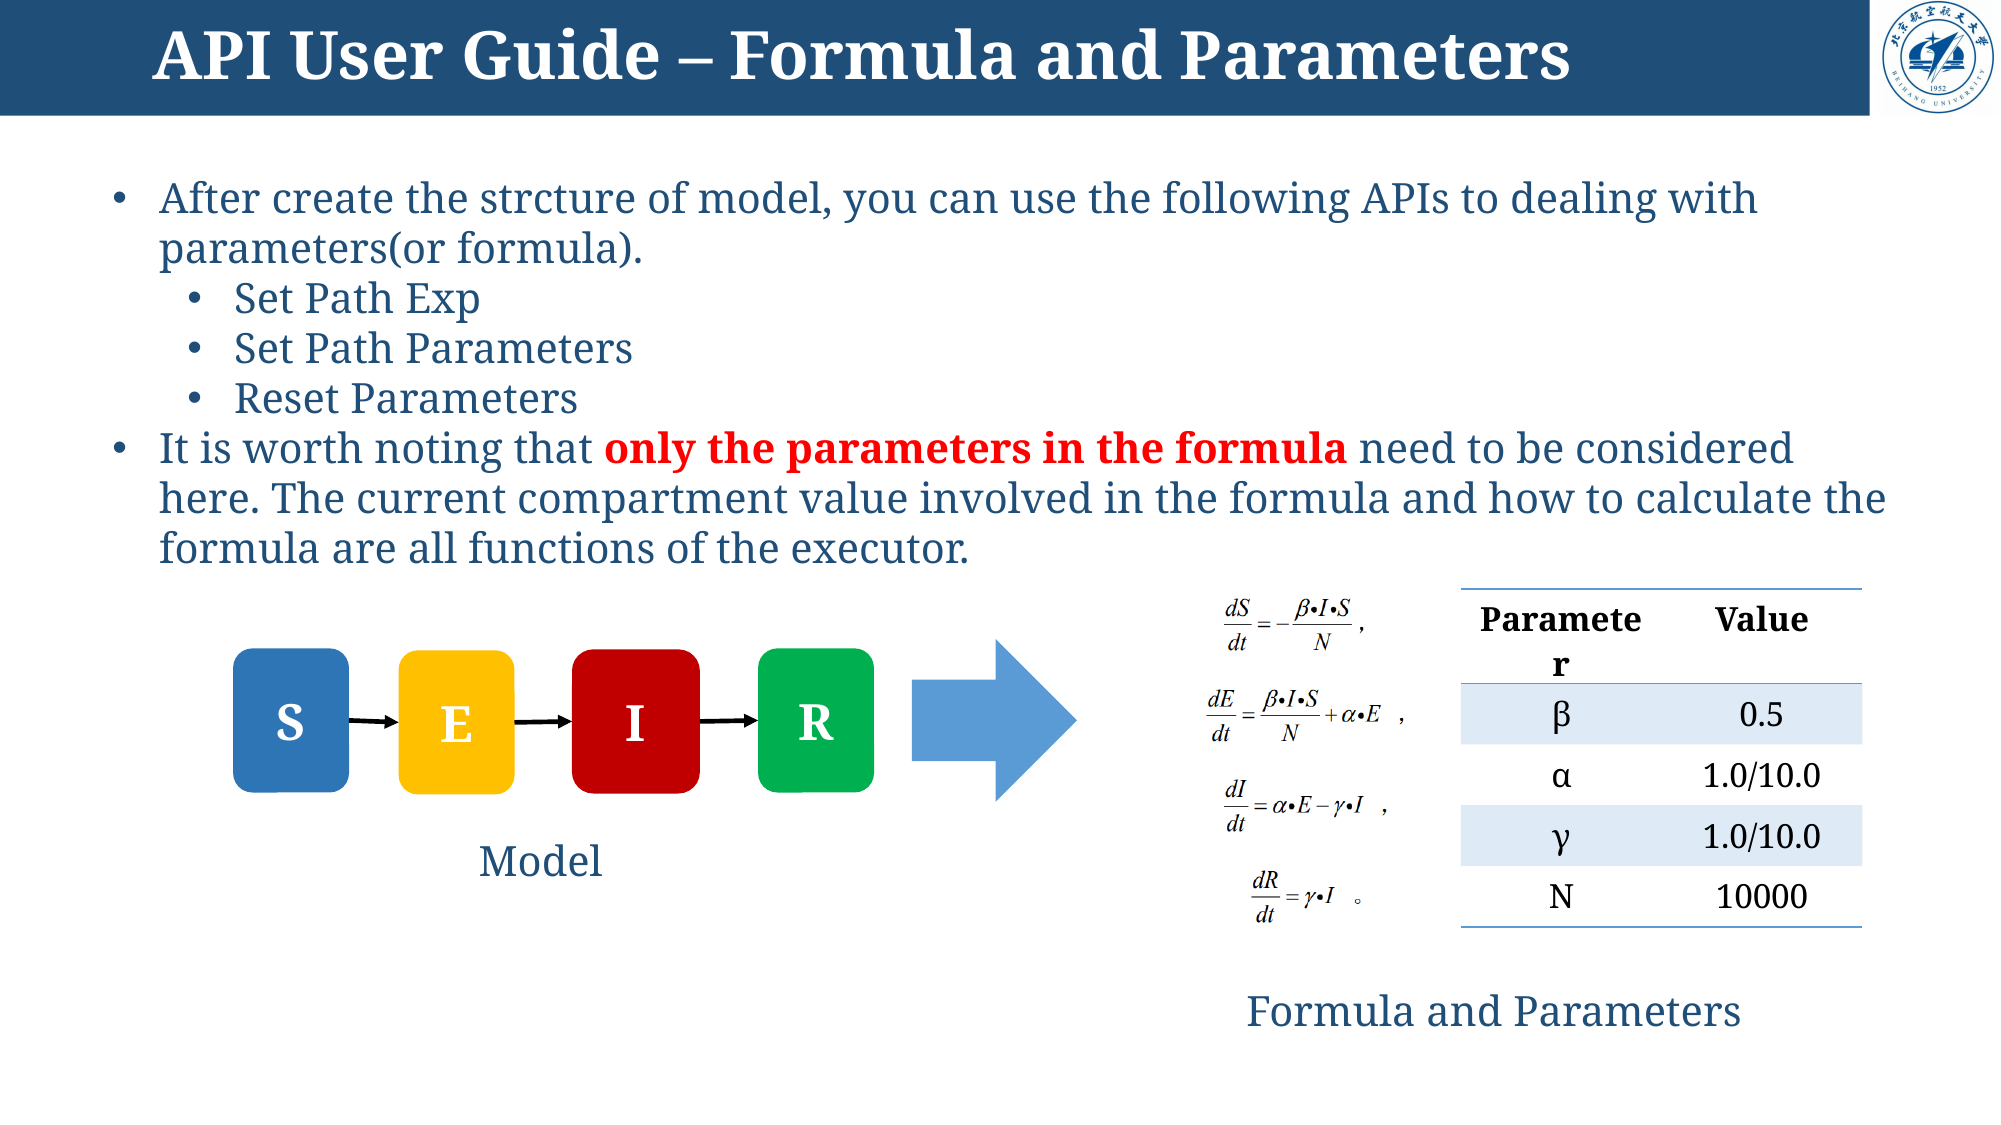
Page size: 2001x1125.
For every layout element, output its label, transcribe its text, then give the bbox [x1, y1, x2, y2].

text_box Formula and Parameters [1219, 977, 1769, 1042]
table_cell 1.0/10.0 [1662, 805, 1862, 866]
table_cell γ [1461, 805, 1662, 866]
picture [1171, 584, 1417, 935]
table_cell β [1461, 684, 1662, 744]
table_cell 10000 [1662, 866, 1862, 926]
table_cell α [1461, 744, 1662, 805]
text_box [233, 648, 874, 795]
text_box [910, 636, 1079, 805]
table_cell 0.5 [1662, 684, 1862, 744]
table_cell 1.0/10.0 [1662, 744, 1862, 805]
table_header Parameter [1461, 590, 1662, 683]
table_header Value [1662, 590, 1862, 683]
picture [1874, 0, 2000, 116]
table_cell N [1461, 866, 1662, 926]
text_box After create the strcture of model, you can use the following APIs to dealing with parameters(or formula). Set Path Exp Set Path Parameters Reset Parameters It is worth noting that only the parameters in the formula need to be considered here. The current compartment value involved in the formula and how to calculate the formula are all functions of the executor. [97, 164, 1903, 580]
title API User Guide – Formula and Parameters [137, 0, 1863, 116]
text_box Model [388, 827, 769, 892]
